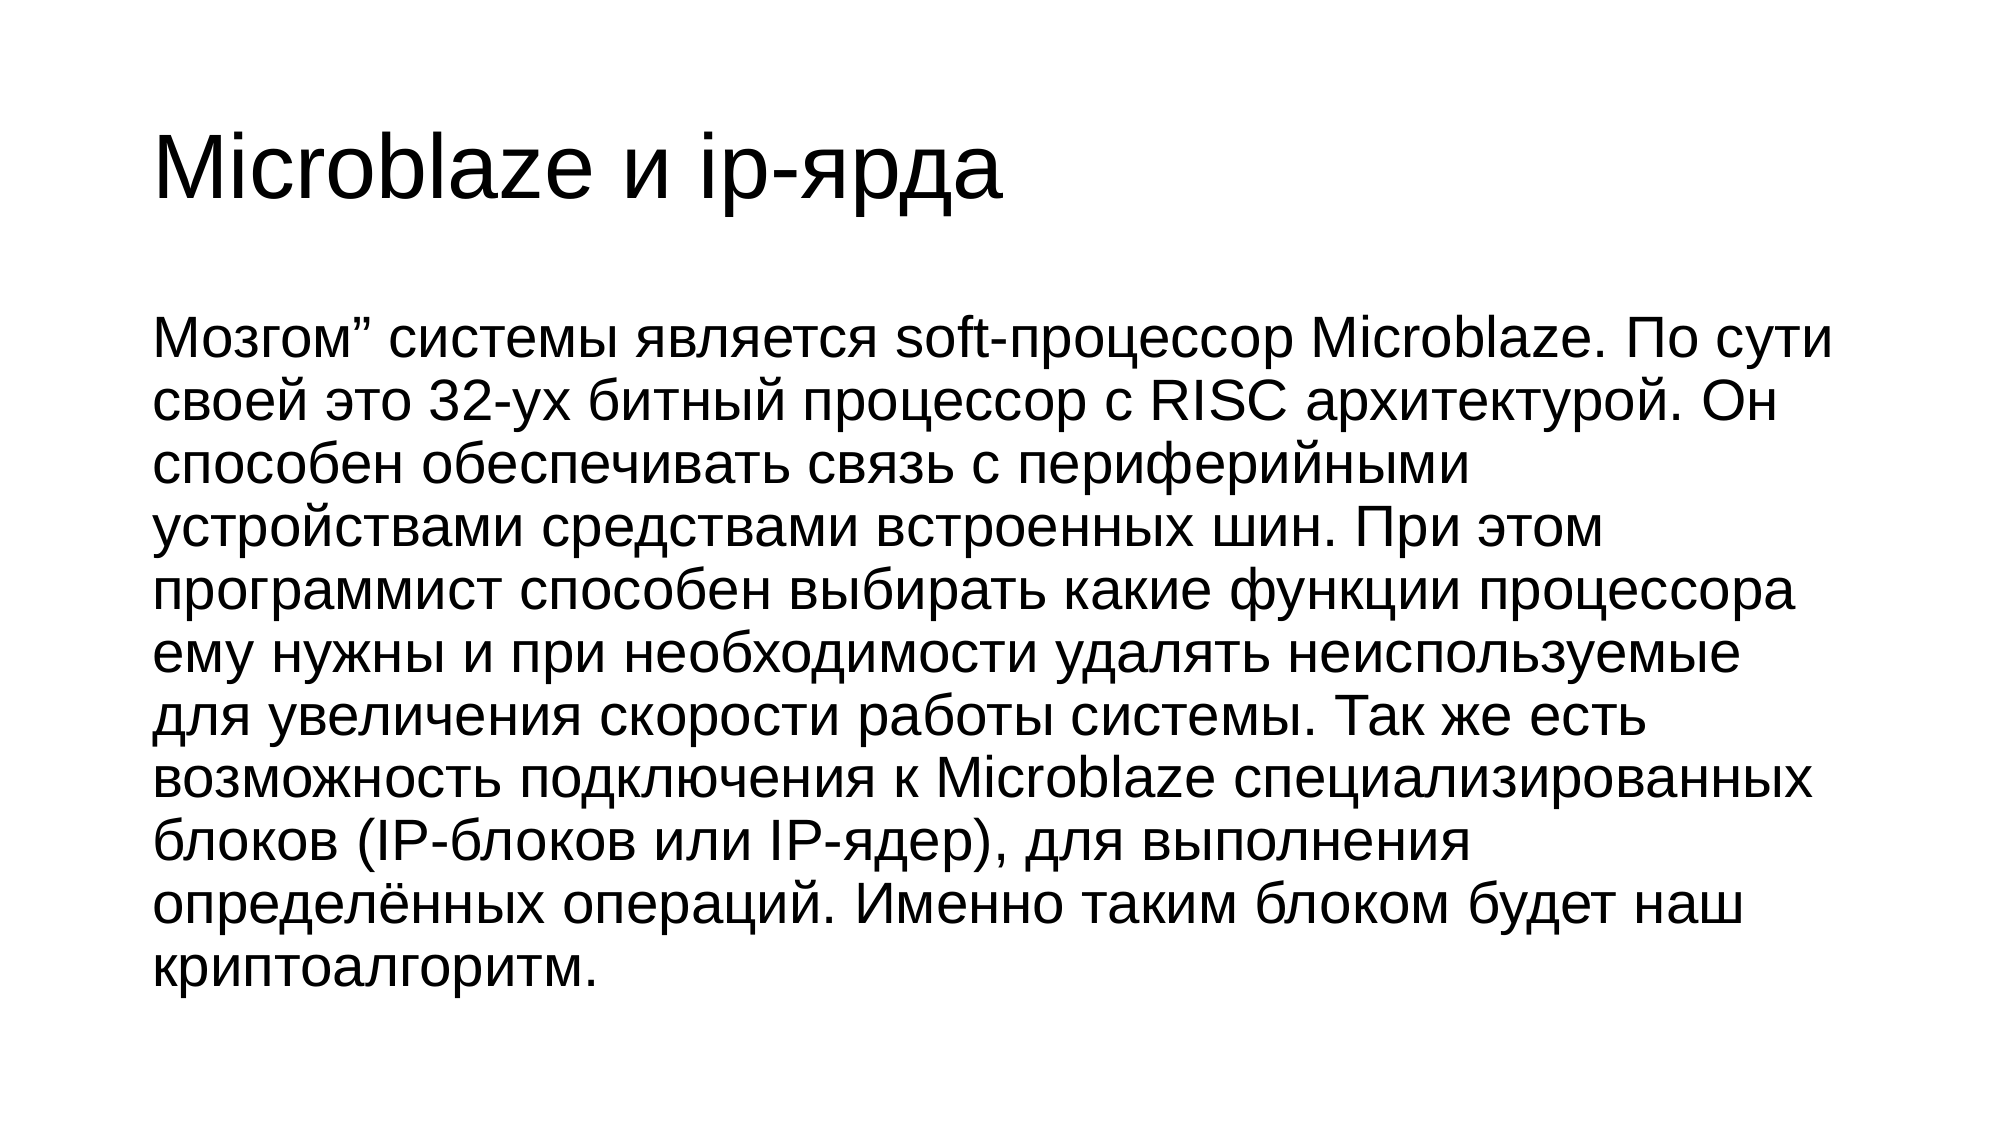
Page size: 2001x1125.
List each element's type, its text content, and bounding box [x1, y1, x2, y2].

title Microblaze и ip-ярда [137, 59, 1863, 278]
list Мозгом” системы является soft-процессор Microblaze. По сути своей это 32-ух битный процессор с RISC архитектурой. Он способен обеспечивать связь с периферийными устройствами средствами встроенных шин. При этом программист способен выбирать какие функции процессора ему нужны и при необходимости удалять неиспользуемые для увеличения скорости работы системы. Так же есть возможность подключения к Microblaze специализированных блоков (IP-блоков или IP-ядер), для выполнения определённых операций. Именно таким блоком будет наш криптоалгоритм. [137, 299, 1863, 1014]
